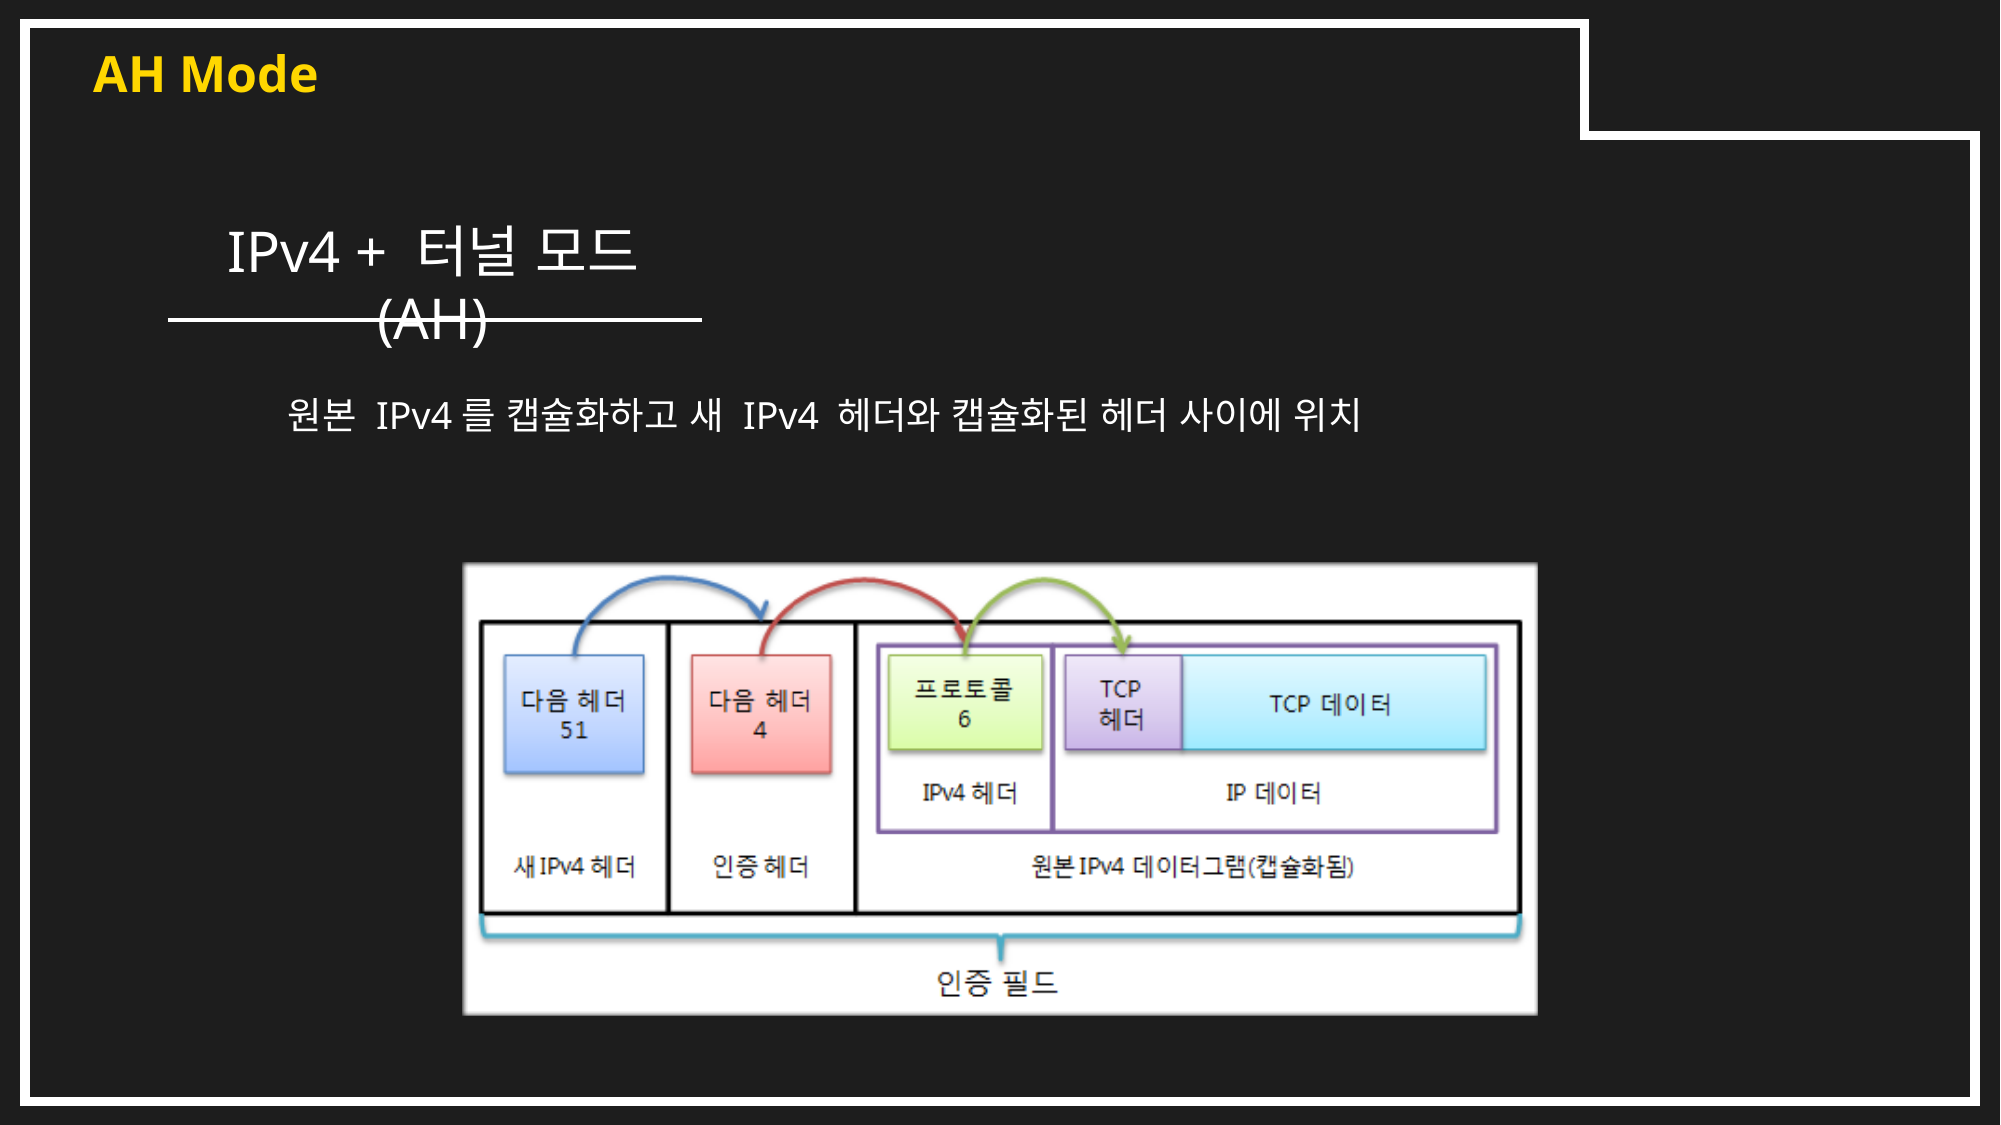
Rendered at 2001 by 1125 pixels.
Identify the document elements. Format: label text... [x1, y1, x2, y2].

text_box 원본 IPv4를 캡슐화하고 새 IPv4 헤더와 캡슐화된 헤더 사이에 위치 [272, 379, 1828, 451]
text_box IPv4 + 터널 모드 (AH) [146, 247, 720, 319]
picture [462, 562, 1538, 1016]
text_box AH Mode [0, 0, 414, 145]
